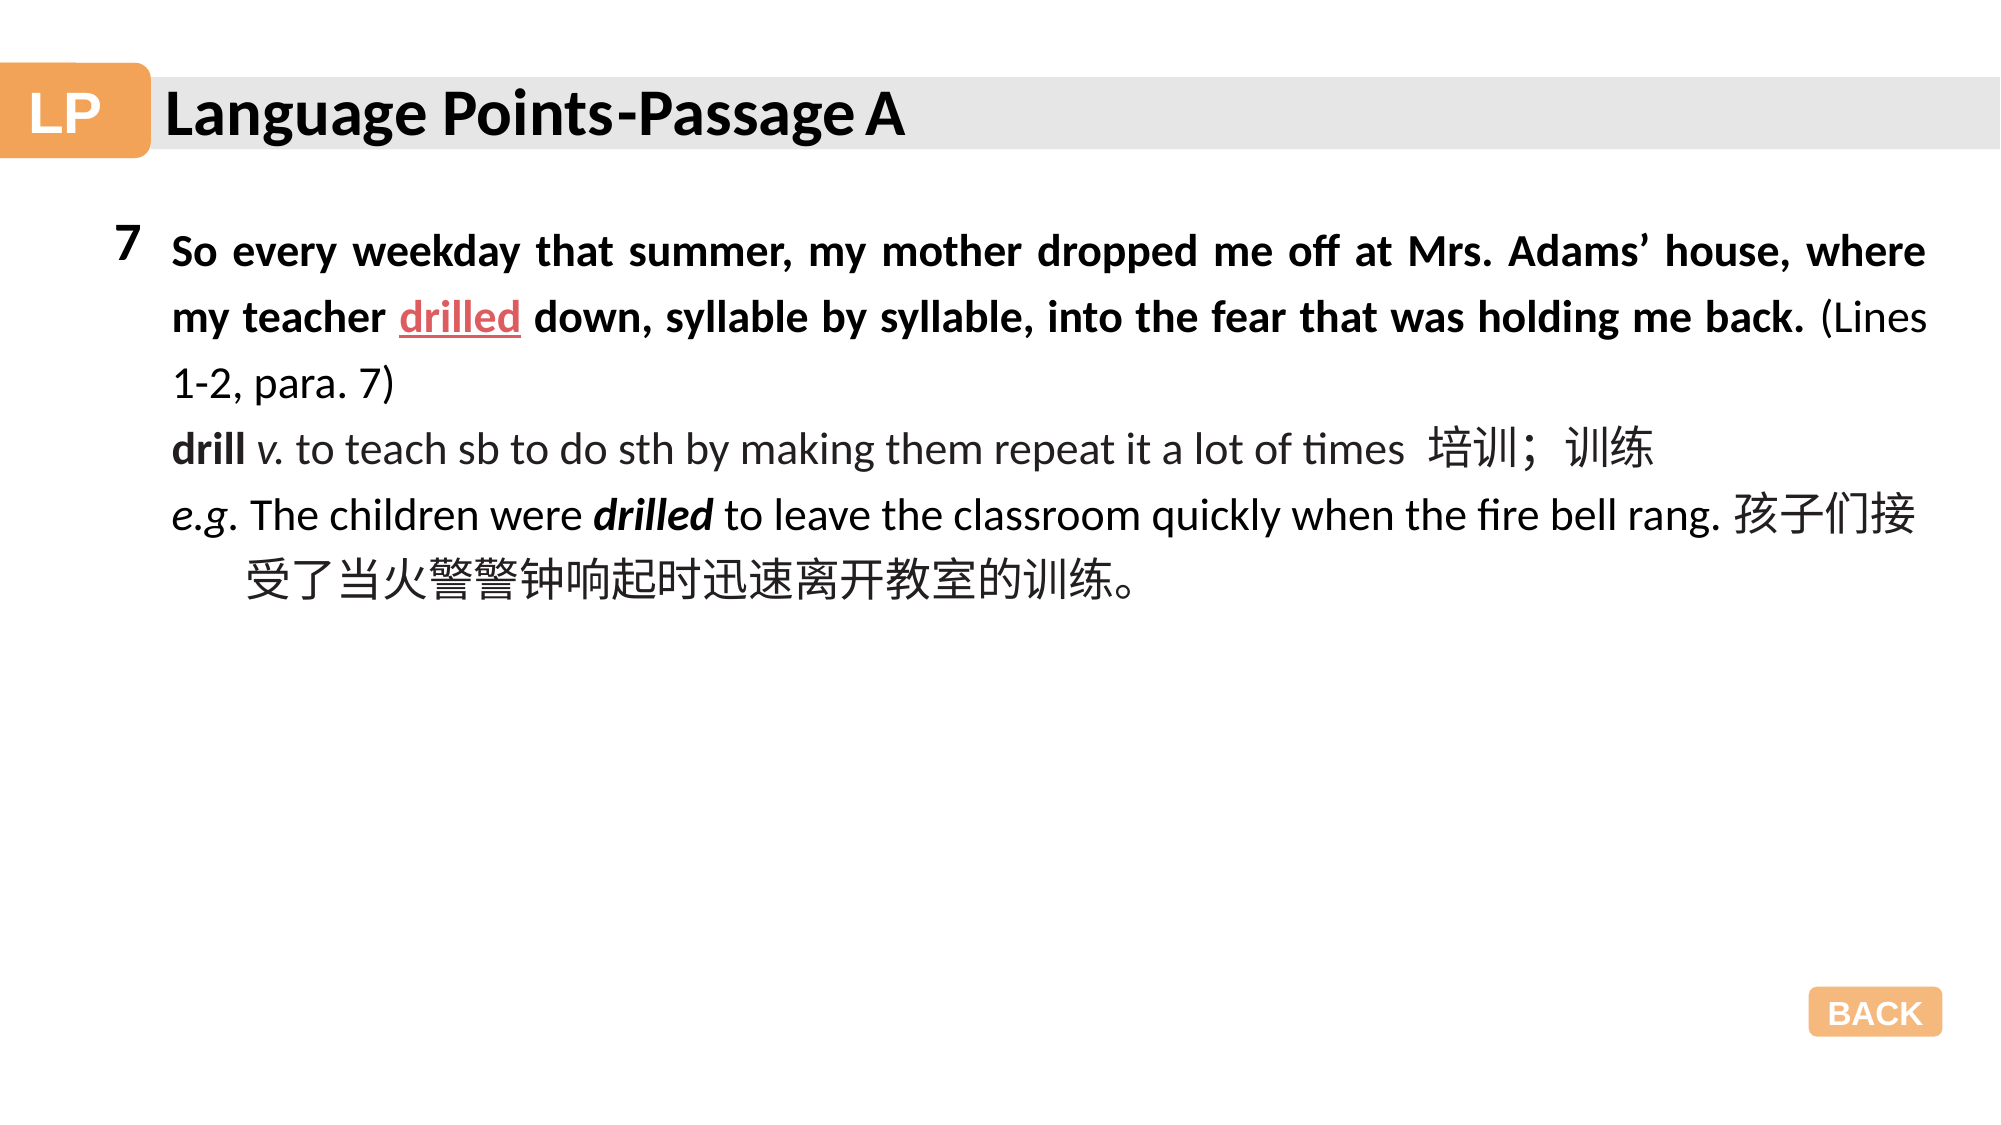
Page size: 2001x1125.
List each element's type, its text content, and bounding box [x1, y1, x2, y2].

text_box -Passage A [603, 61, 975, 157]
text_box LP [0, 61, 152, 160]
text_box So every weekday that summer, my mother dropped me off at Mrs. Adams’ house, where my teacher drilled down, syllable by syllable, into the fear that was holding me back. (Lines 1-2, para. 7) drill v. to teach sb to do sth by making them repeat it a lot of times 培训；训练 e.g. The children were drilled to leave the classroom quickly when the fire bell rang.孩子们接受了当火警警钟响起时迅速离开教室的训练。 [156, 202, 1943, 613]
text_box BACK [1807, 985, 1944, 1038]
text_box Language Points [150, 61, 603, 157]
text_box 7 [100, 199, 171, 279]
text_box [975, 76, 2000, 150]
